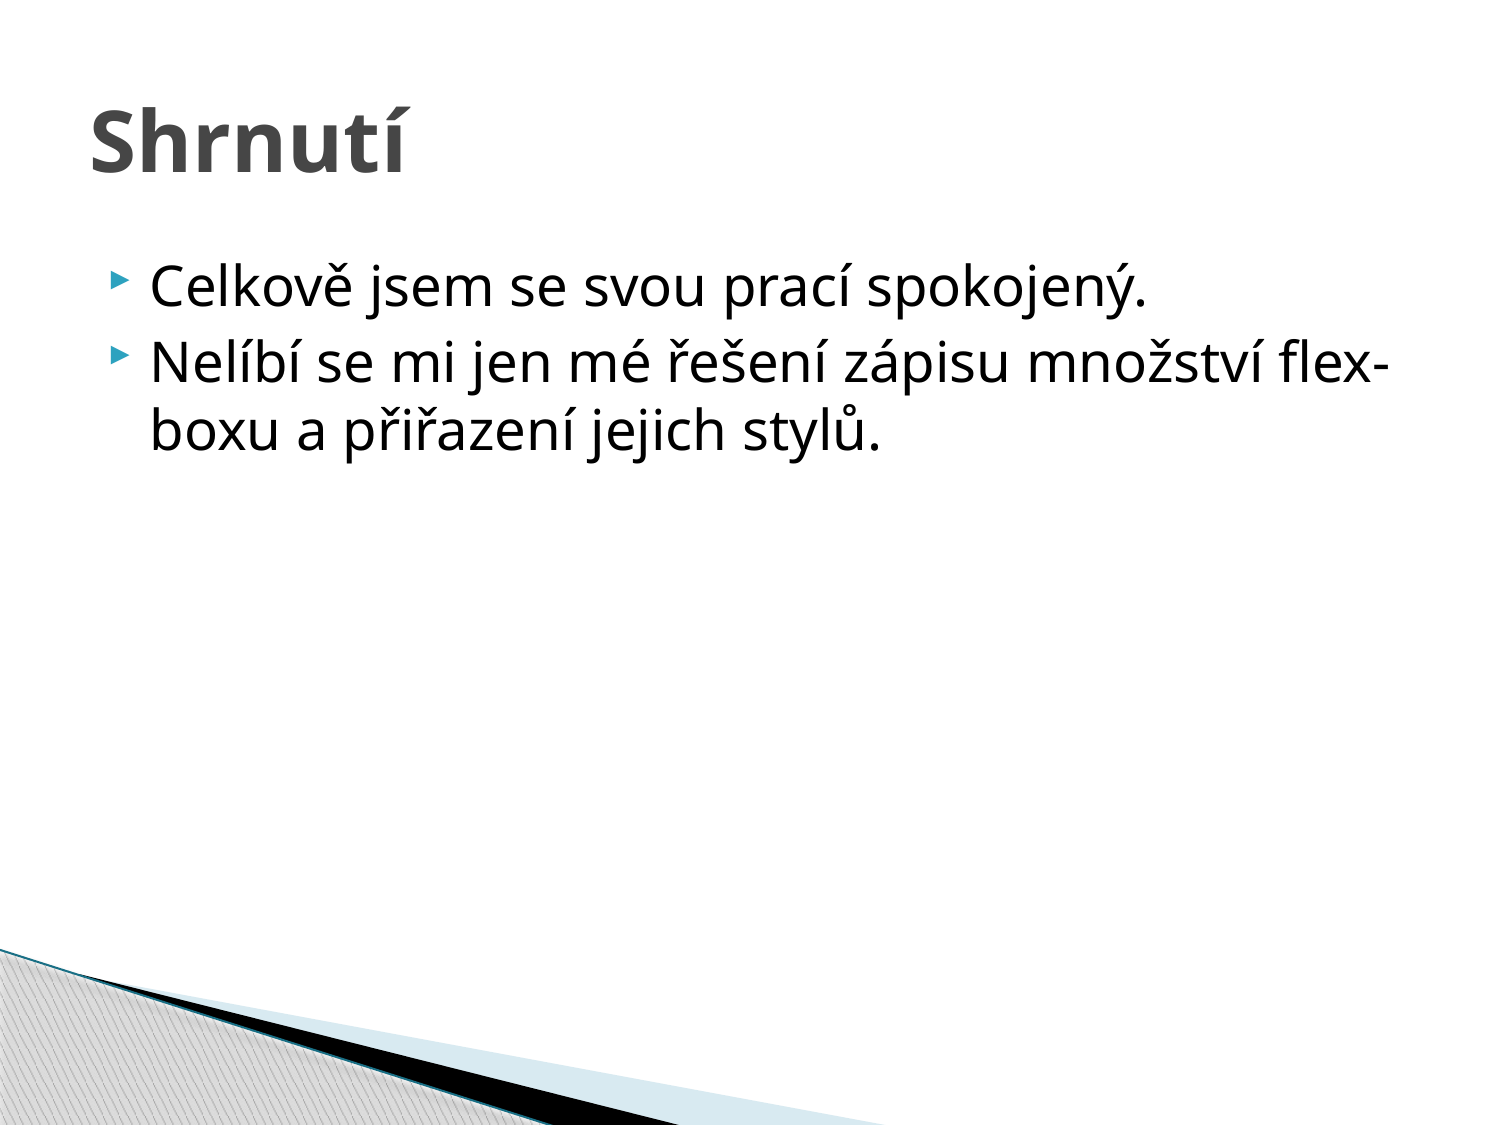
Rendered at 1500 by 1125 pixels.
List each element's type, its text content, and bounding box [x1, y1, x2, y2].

title Shrnutí [75, 45, 1425, 233]
list Celkově jsem se svou prací spokojený. Nelíbí se mi jen mé řešení zápisu množství flex-boxu a přiřazení jejich stylů. [75, 243, 1425, 986]
